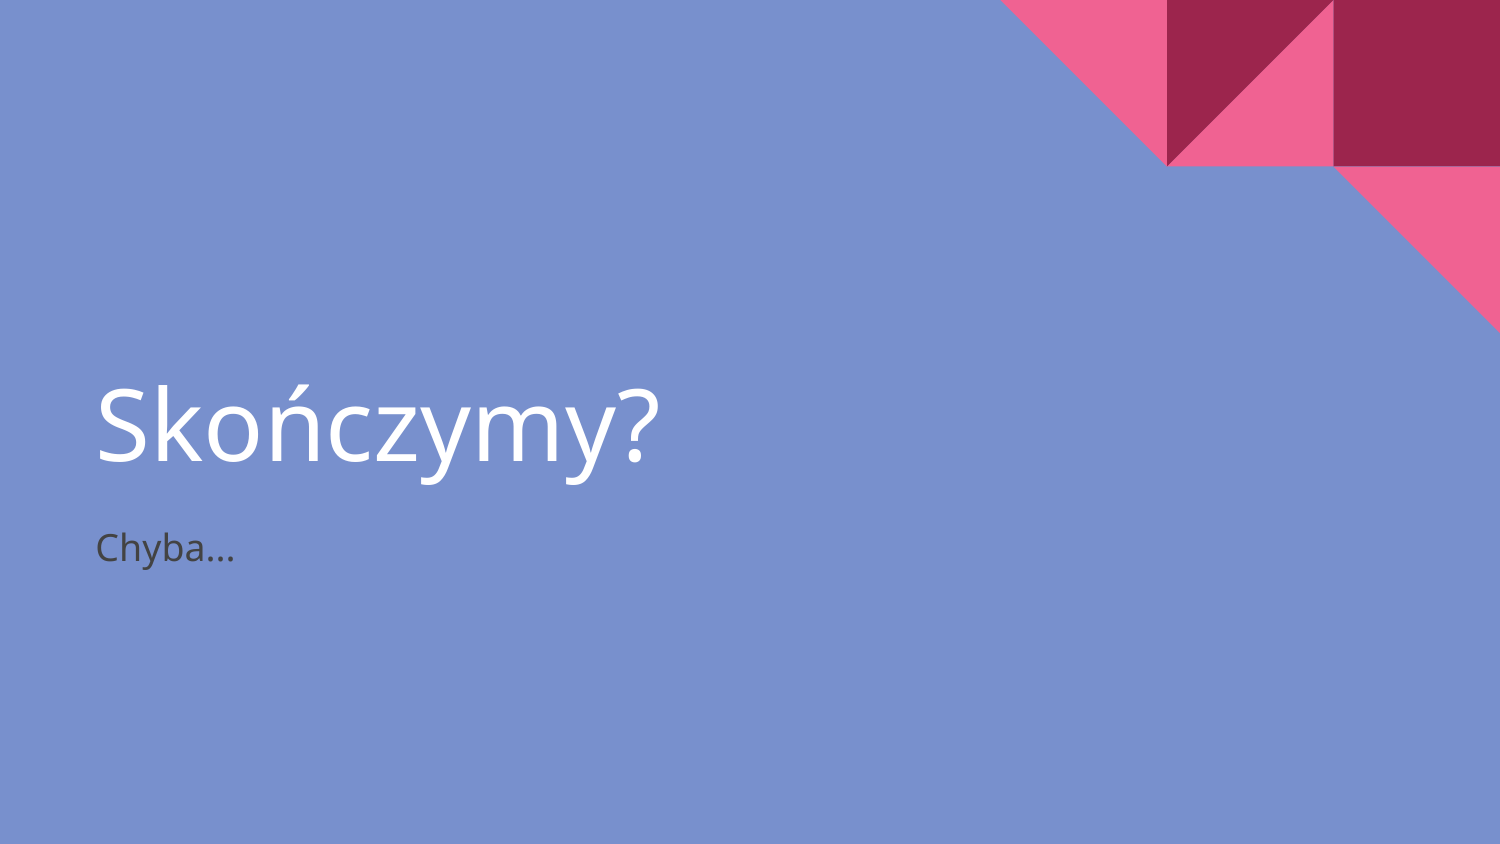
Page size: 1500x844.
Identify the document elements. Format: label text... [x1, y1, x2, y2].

subtitle Chyba... [80, 502, 1430, 574]
title Skończymy? [80, 341, 1003, 502]
